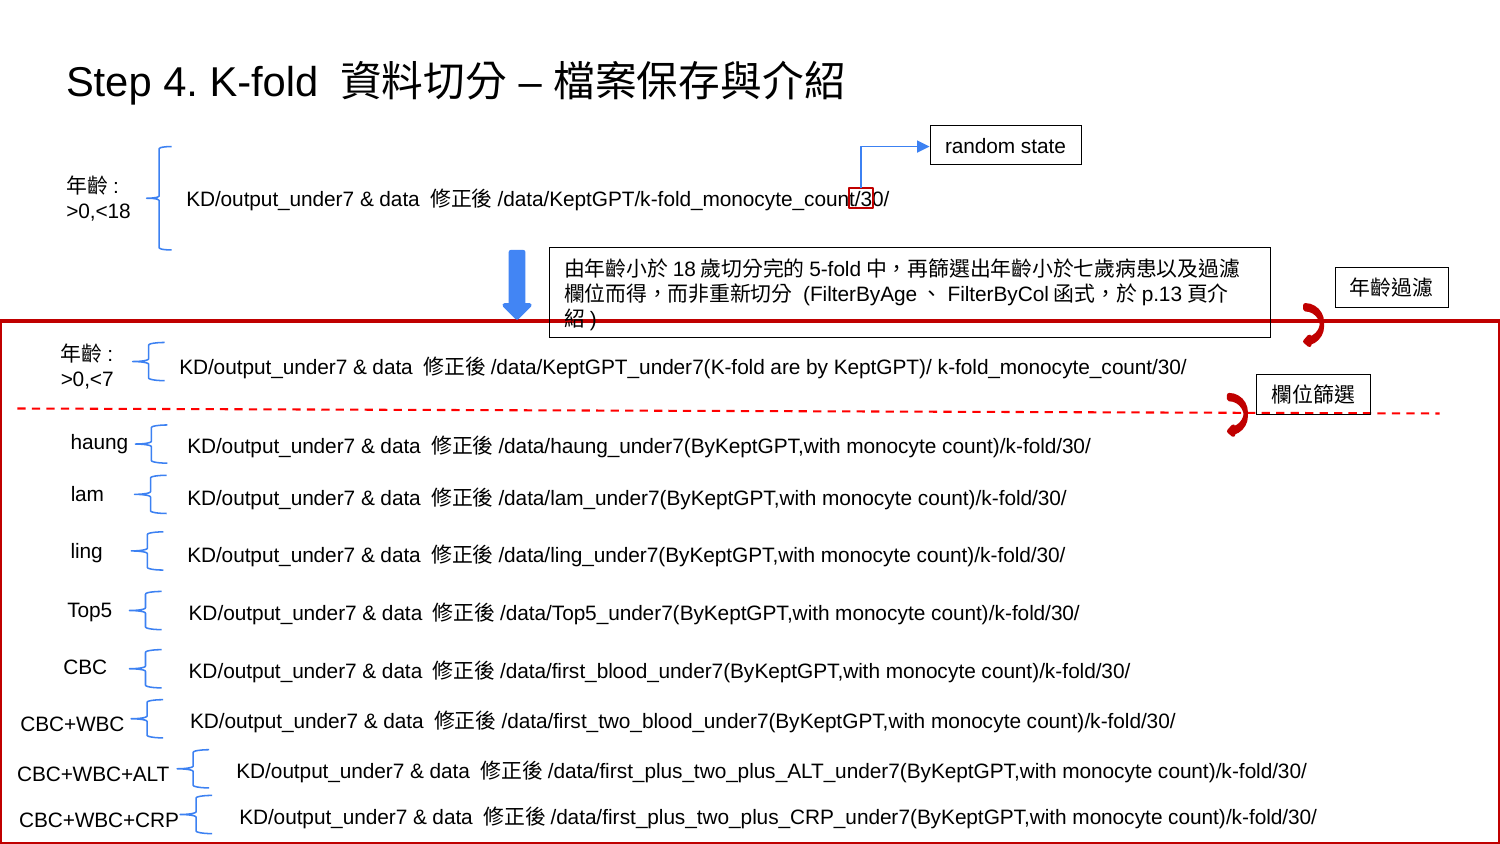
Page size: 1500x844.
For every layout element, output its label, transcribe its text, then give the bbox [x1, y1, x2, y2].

title Step 4. K-fold 資料切分 – 檔案保存與介紹 [51, 39, 1449, 134]
text_box KD/output_under7 & data 修正後/data/KeptGPT/k-fold_monocyte_count/30/ [171, 178, 967, 218]
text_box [17, 408, 1440, 414]
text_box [2, 795, 1480, 840]
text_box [55, 473, 1428, 518]
text_box [502, 249, 532, 320]
text_box 年齡過濾 [1335, 267, 1449, 308]
text_box [0, 319, 1500, 844]
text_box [55, 422, 1428, 466]
text_box random state [930, 125, 1082, 165]
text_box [47, 333, 1420, 400]
text_box 年齡: >0,<18 [51, 165, 146, 231]
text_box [50, 588, 1430, 633]
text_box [47, 645, 1430, 692]
text_box 由年齡小於18歲切分完的5-fold中，再篩選出年齡小於七歲病患以及過濾欄位而得，而非重新切分 (FilterByAge、FilterByCol函式，於p.13頁介紹) [549, 247, 1271, 332]
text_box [4, 699, 1431, 744]
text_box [874, 132, 917, 202]
text_box [847, 186, 875, 210]
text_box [55, 530, 1428, 575]
text_box [1303, 303, 1325, 332]
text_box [0, 749, 1477, 794]
text_box [145, 145, 172, 251]
